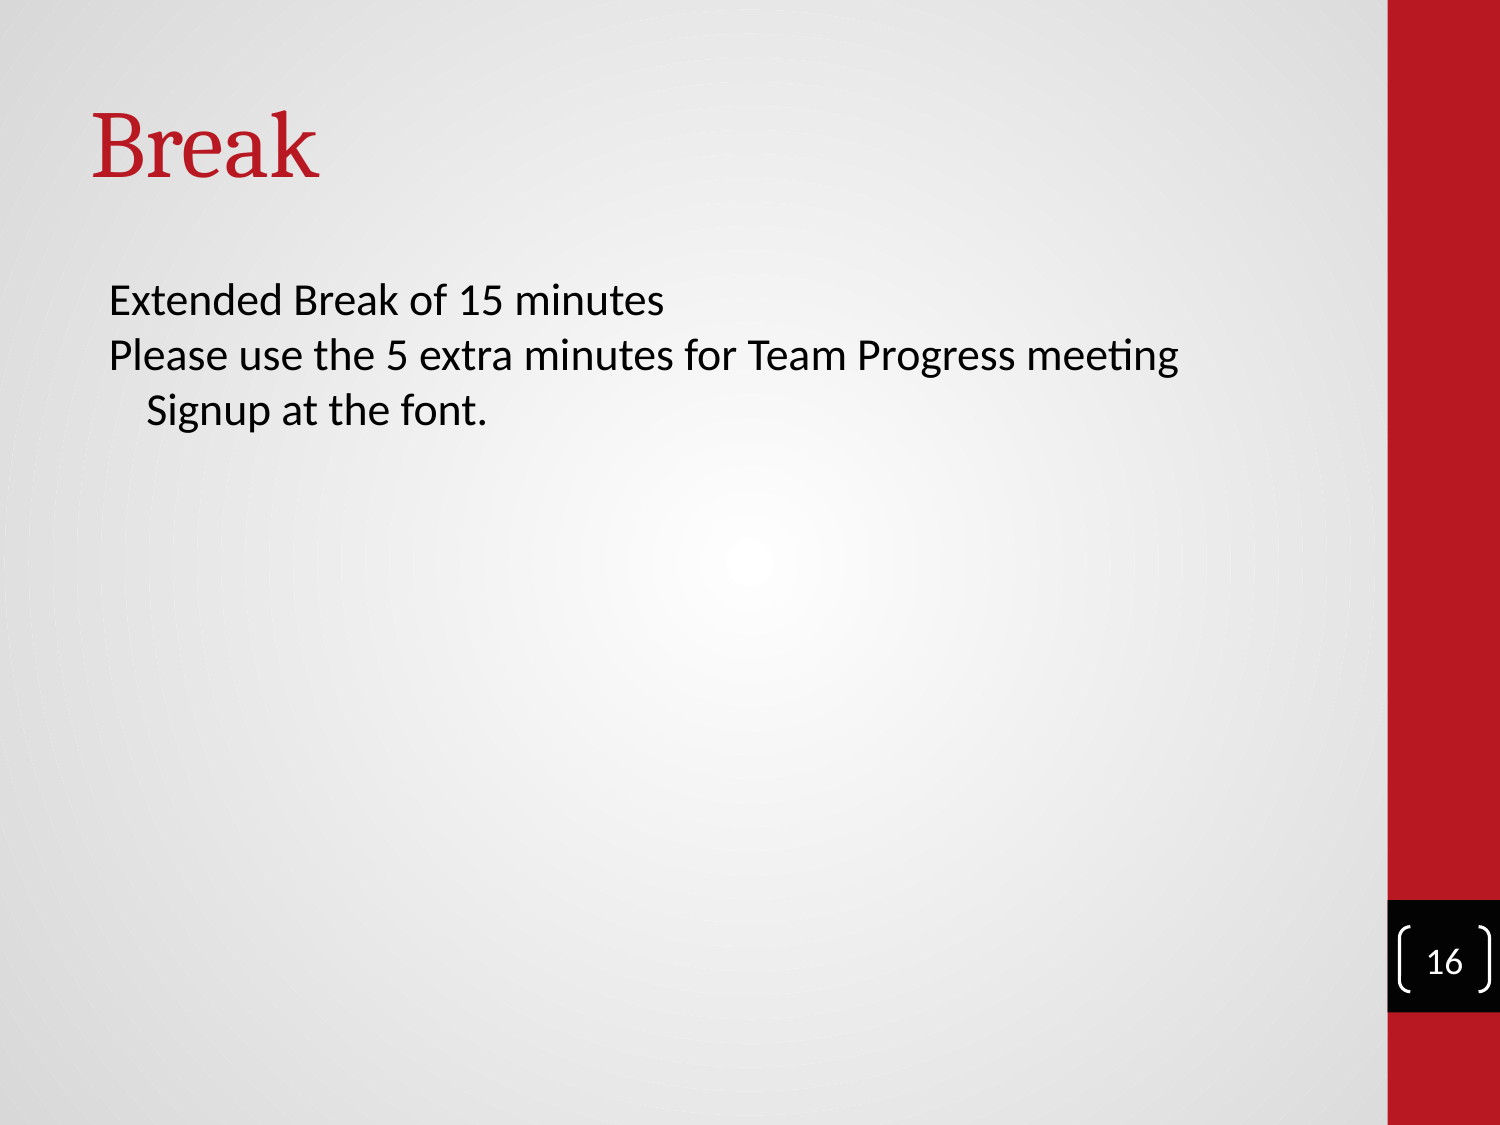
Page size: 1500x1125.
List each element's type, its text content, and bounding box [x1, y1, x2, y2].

list Extended Break of 15 minutes Please use the 5 extra minutes for Team Progress meeting Signup at the font. [75, 262, 1325, 1050]
title Break [75, 45, 1325, 233]
slide_number ‹#› [1397, 925, 1492, 994]
